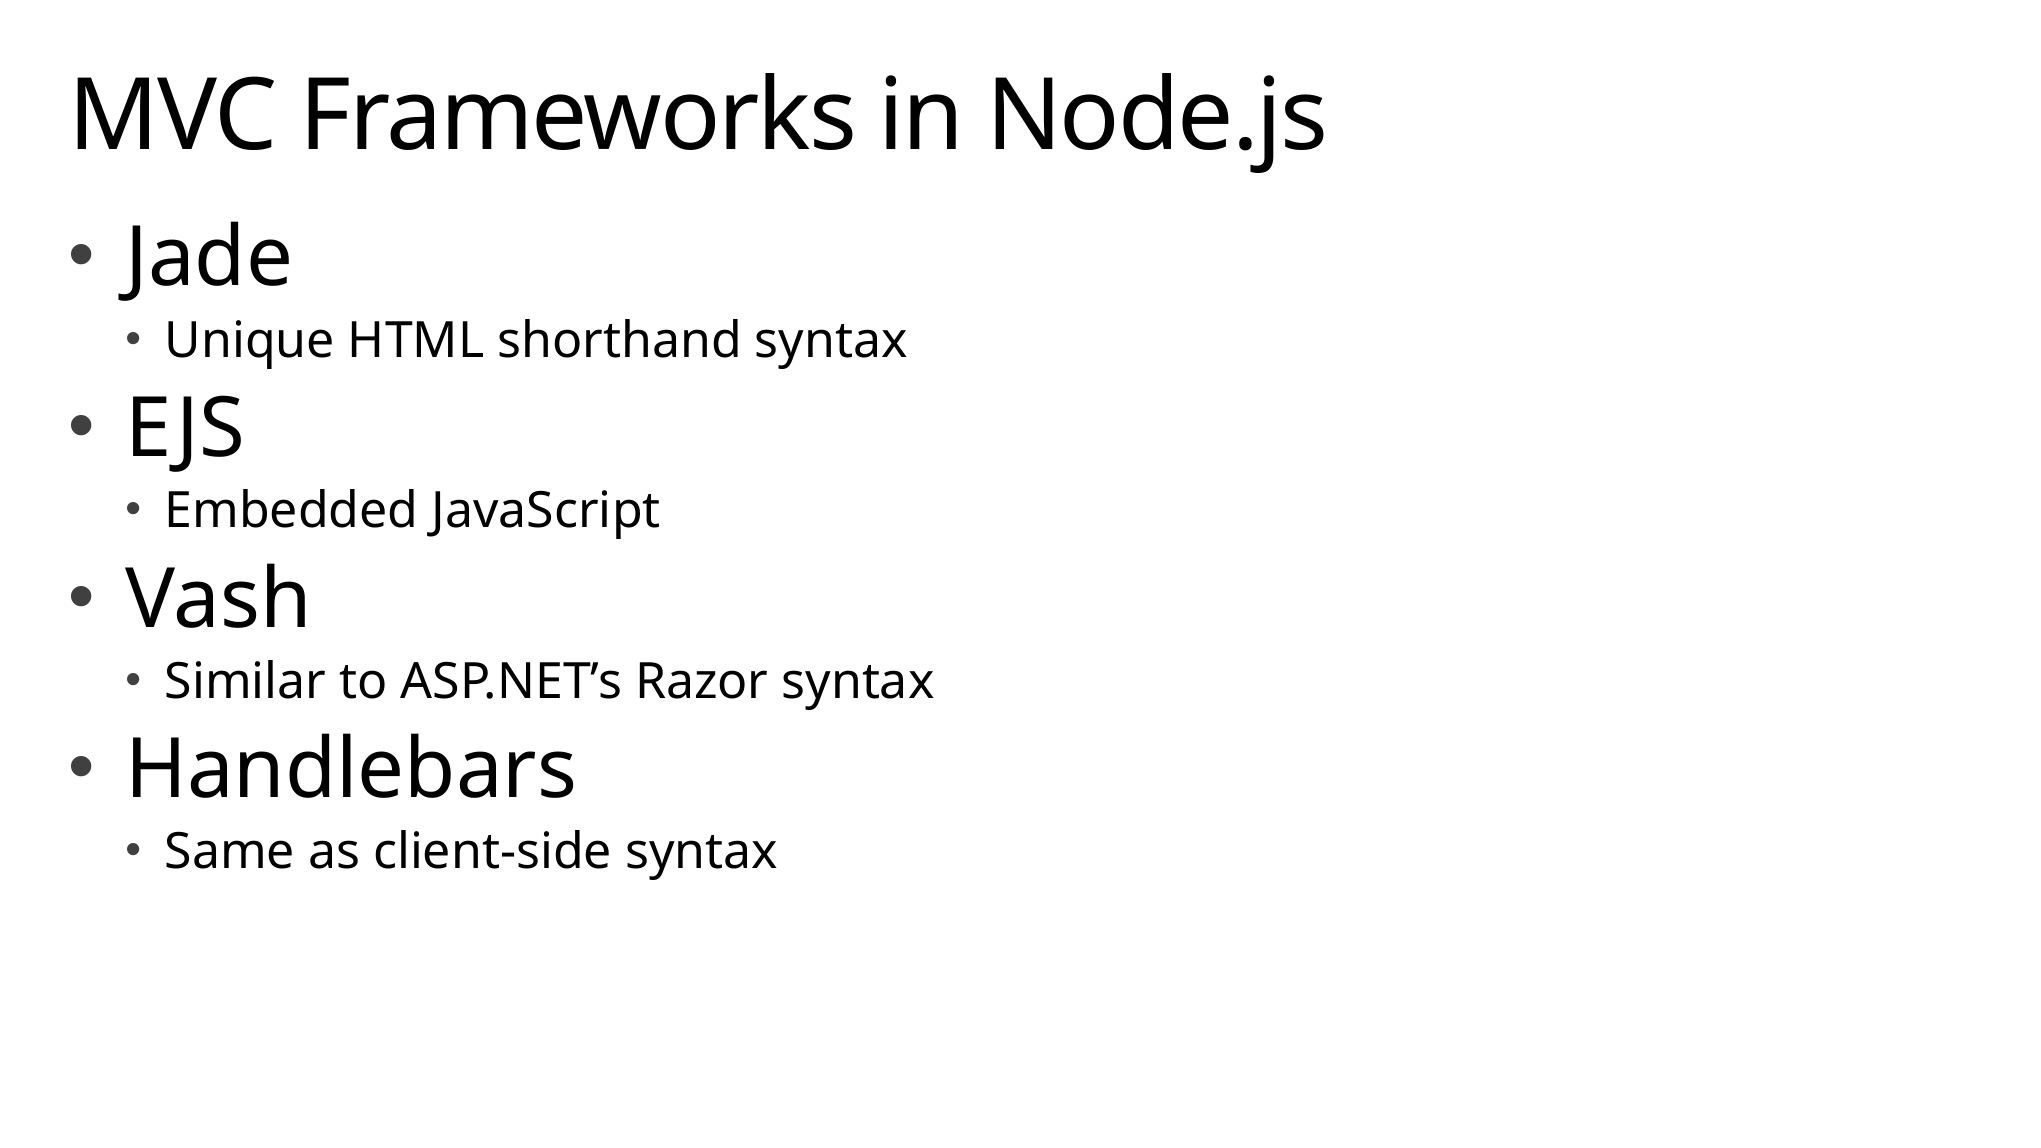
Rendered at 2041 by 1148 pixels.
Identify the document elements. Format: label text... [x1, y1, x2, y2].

title MVC Frameworks in Node.js [45, 48, 1996, 199]
list Jade Unique HTML shorthand syntax EJS Embedded JavaScript Vash Similar to ASP.NET’s Razor syntax Handlebars Same as client-side syntax [45, 199, 1996, 920]
